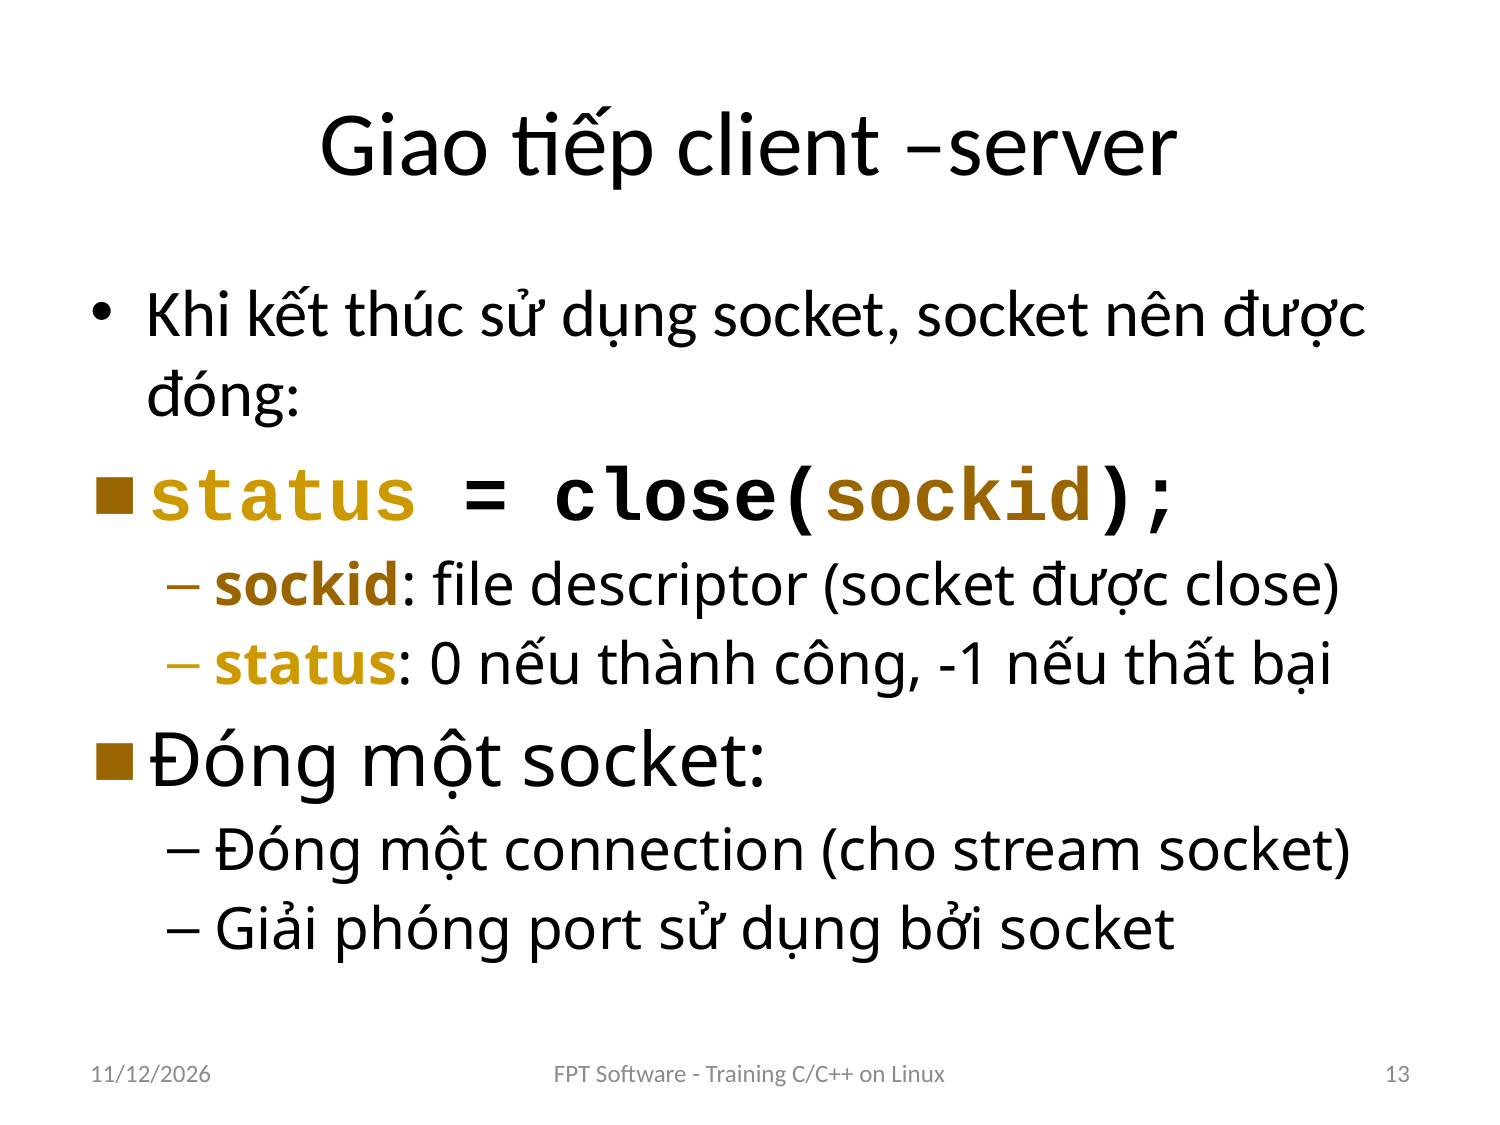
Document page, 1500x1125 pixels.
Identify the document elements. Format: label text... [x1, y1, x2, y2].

title Giao tiếp client –server [75, 45, 1425, 233]
list Khi kết thúc sử dụng socket, socket nên được đóng: status = close(sockid); sockid: file descriptor (socket được close) status: 0 nếu thành công, -1 nếu thất bại Đóng một socket: Đóng một connection (cho stream socket) Giải phóng port sử dụng bởi socket [75, 262, 1425, 1005]
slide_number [75, 1042, 425, 1103]
slide_number 13 [1074, 1042, 1425, 1103]
footer FPT Software - Training C/C++ on Linux [512, 1042, 988, 1103]
